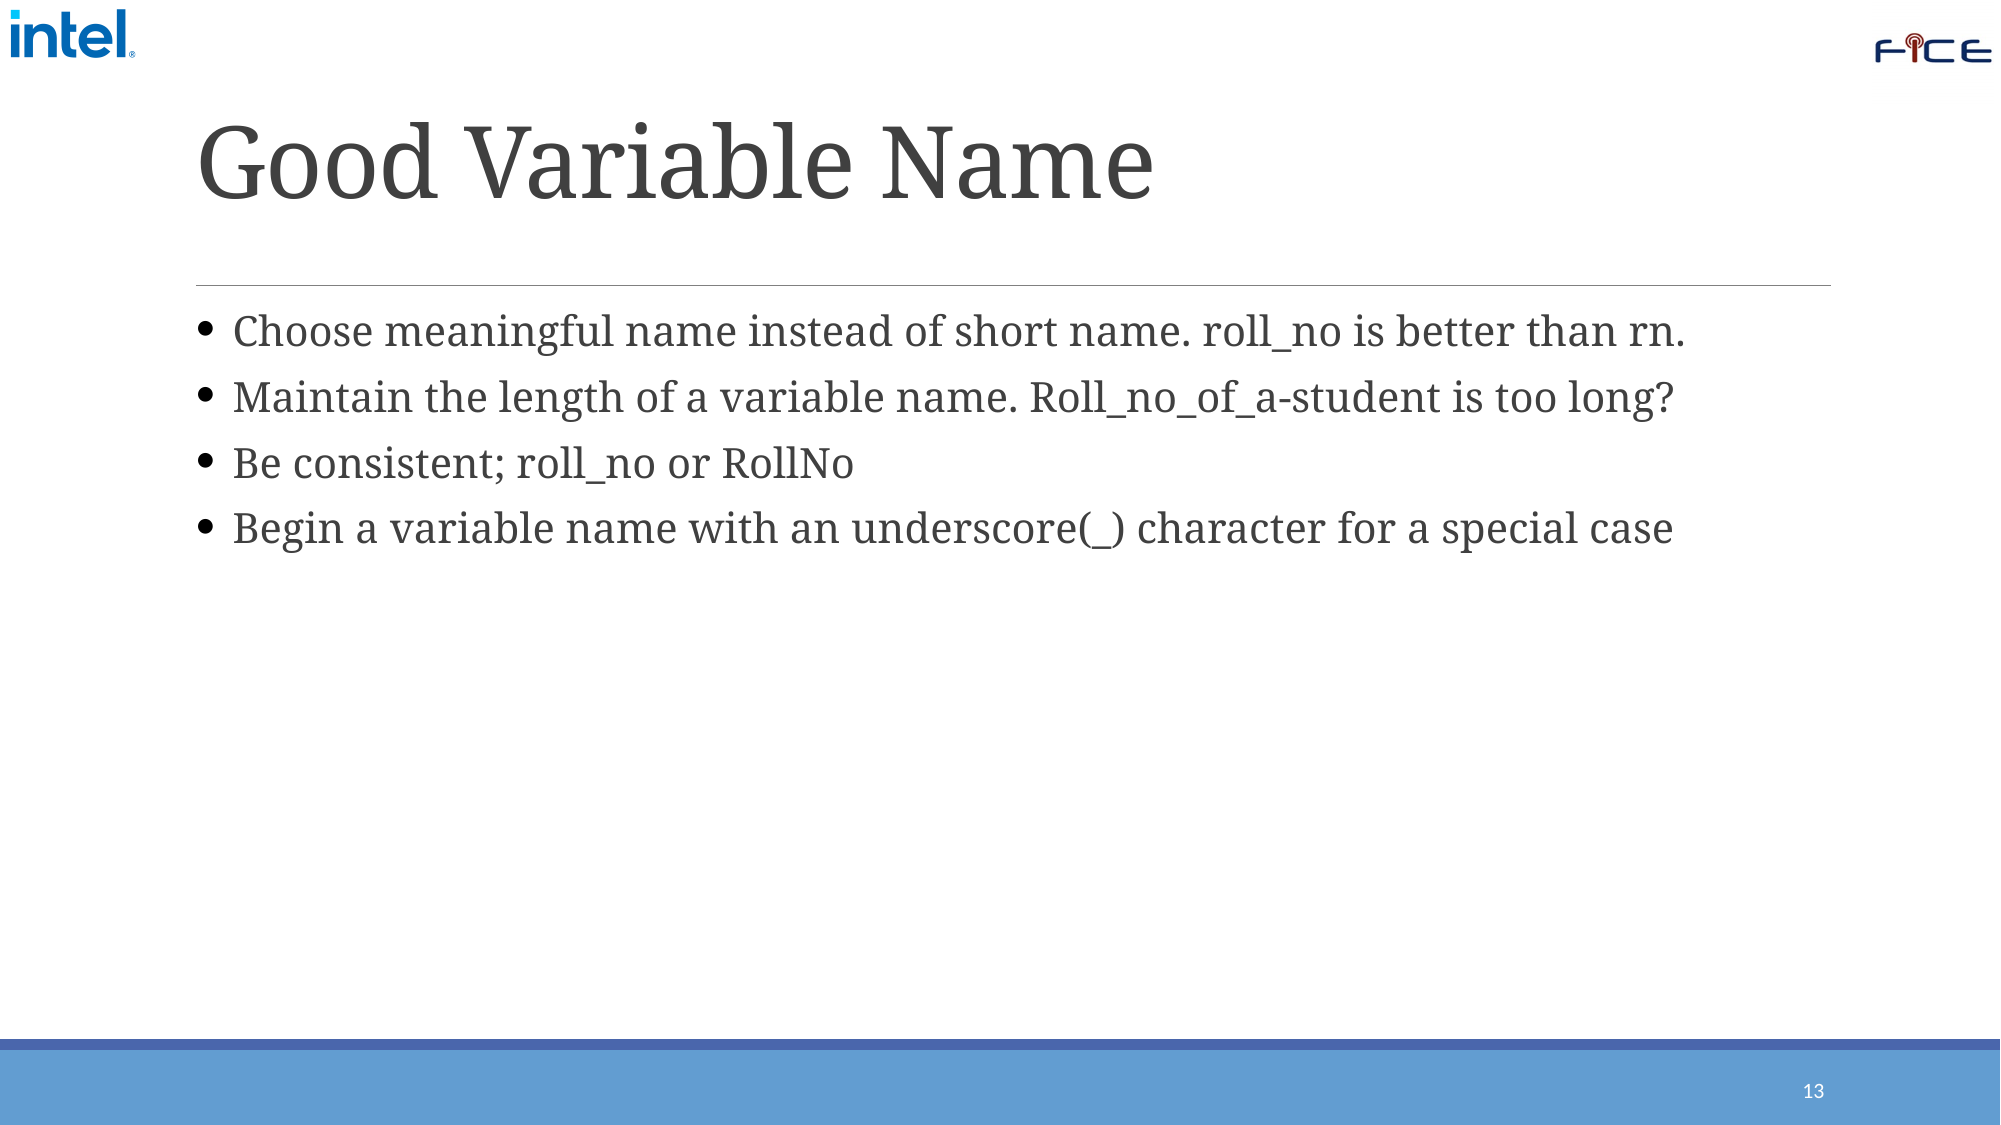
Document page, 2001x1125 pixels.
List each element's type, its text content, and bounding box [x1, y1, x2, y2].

picture [1872, 0, 1994, 104]
title Good Variable Name [180, 47, 1830, 285]
list Choose meaningful name instead of short name. roll_no is better than rn. Maintain the length of a variable name. Roll_no_of_a-student is too long? Be consistent; roll_no or RollNo Begin a variable name with an underscore(_) character for a special case [180, 302, 1830, 963]
picture [10, 8, 136, 59]
slide_number 13 [1624, 1059, 1840, 1120]
